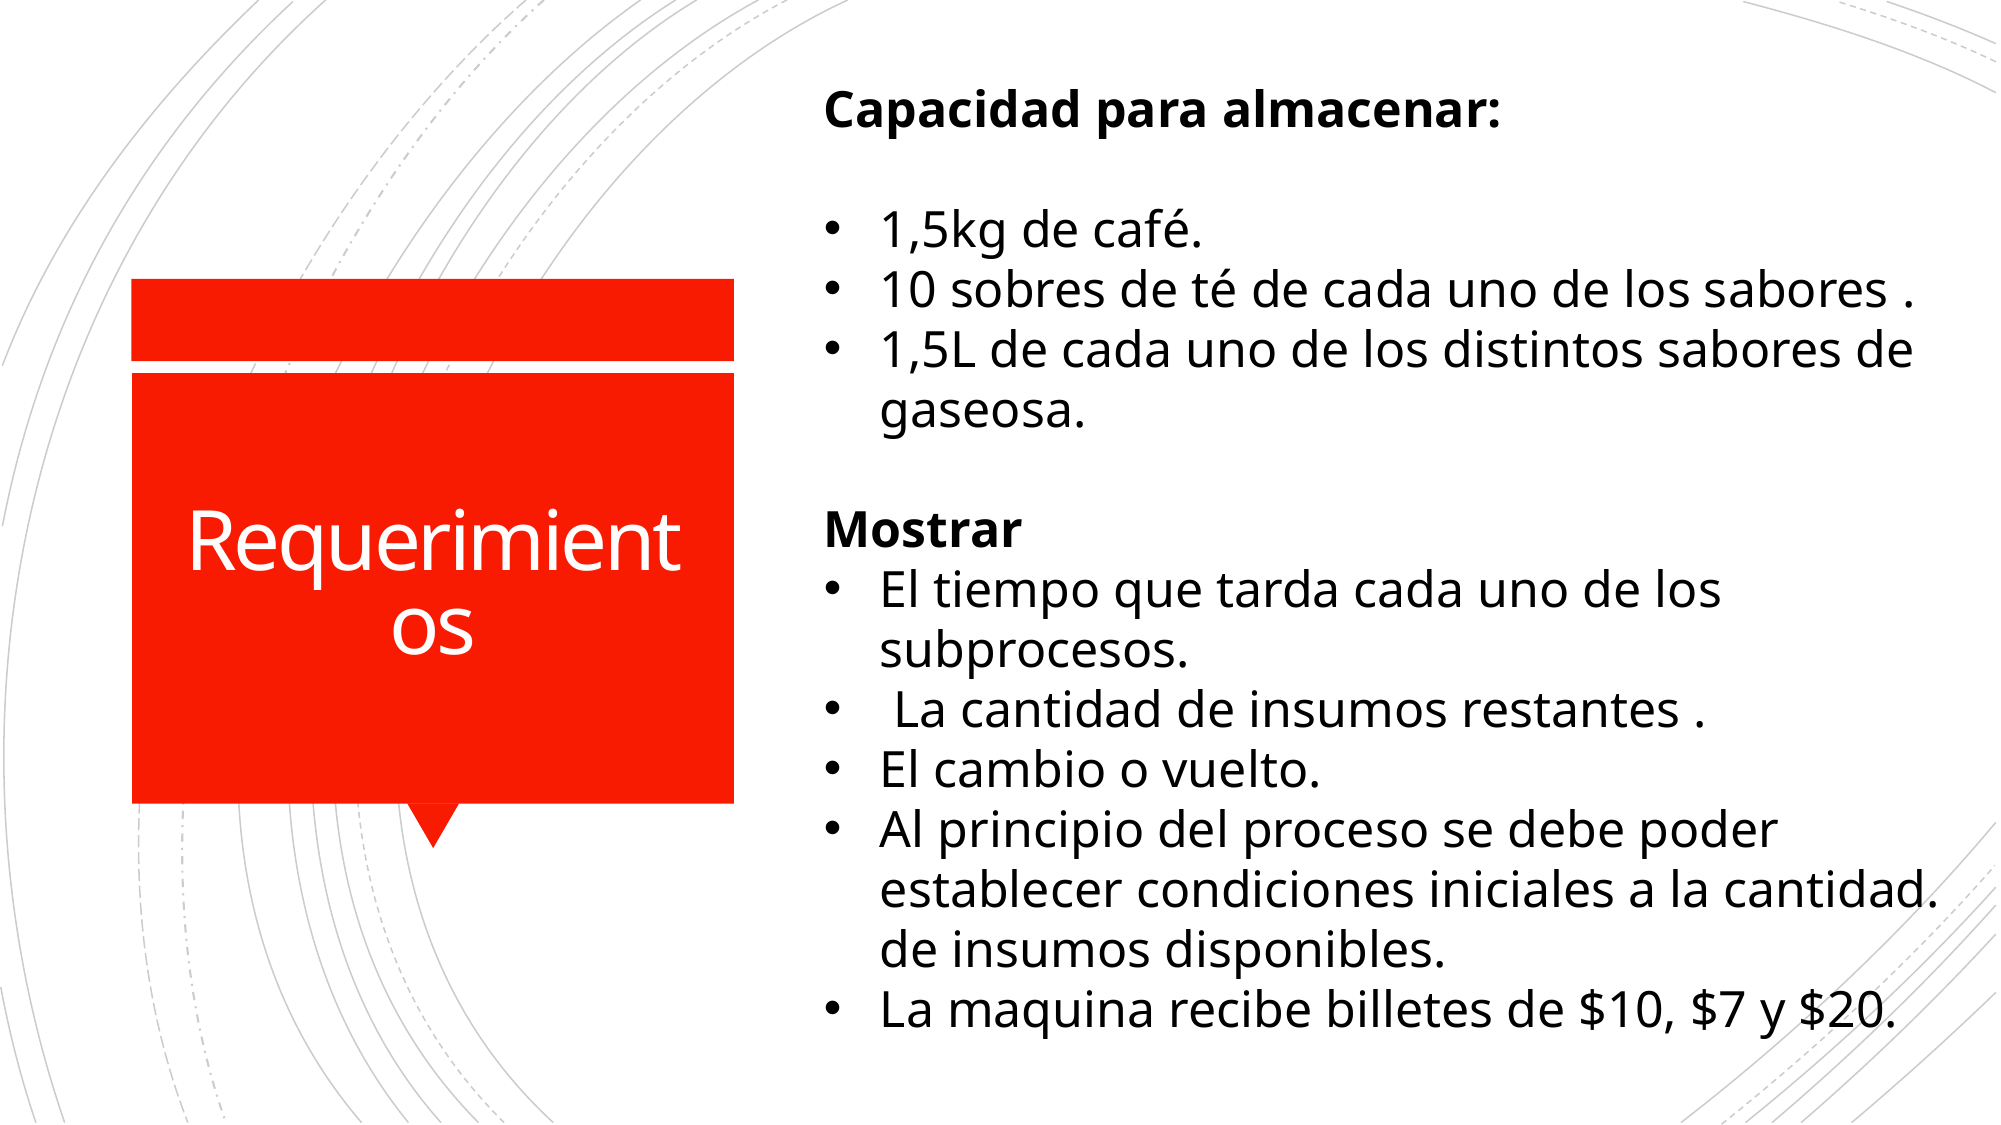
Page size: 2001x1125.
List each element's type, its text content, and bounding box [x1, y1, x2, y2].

title Requerimientos [145, 385, 720, 789]
text_box Capacidad para almacenar: 1,5kg de café. 10 sobres de té de cada uno de los sabores . 1,5L de cada uno de los distintos sabores de gaseosa. Mostrar El tiempo que tarda cada uno de los subprocesos. La cantidad de insumos restantes . El cambio o vuelto. Al principio del proceso se debe poder establecer condiciones iniciales a la cantidad. de insumos disponibles. La maquina recibe billetes de $10, $7 y $20. [809, 70, 2000, 1045]
